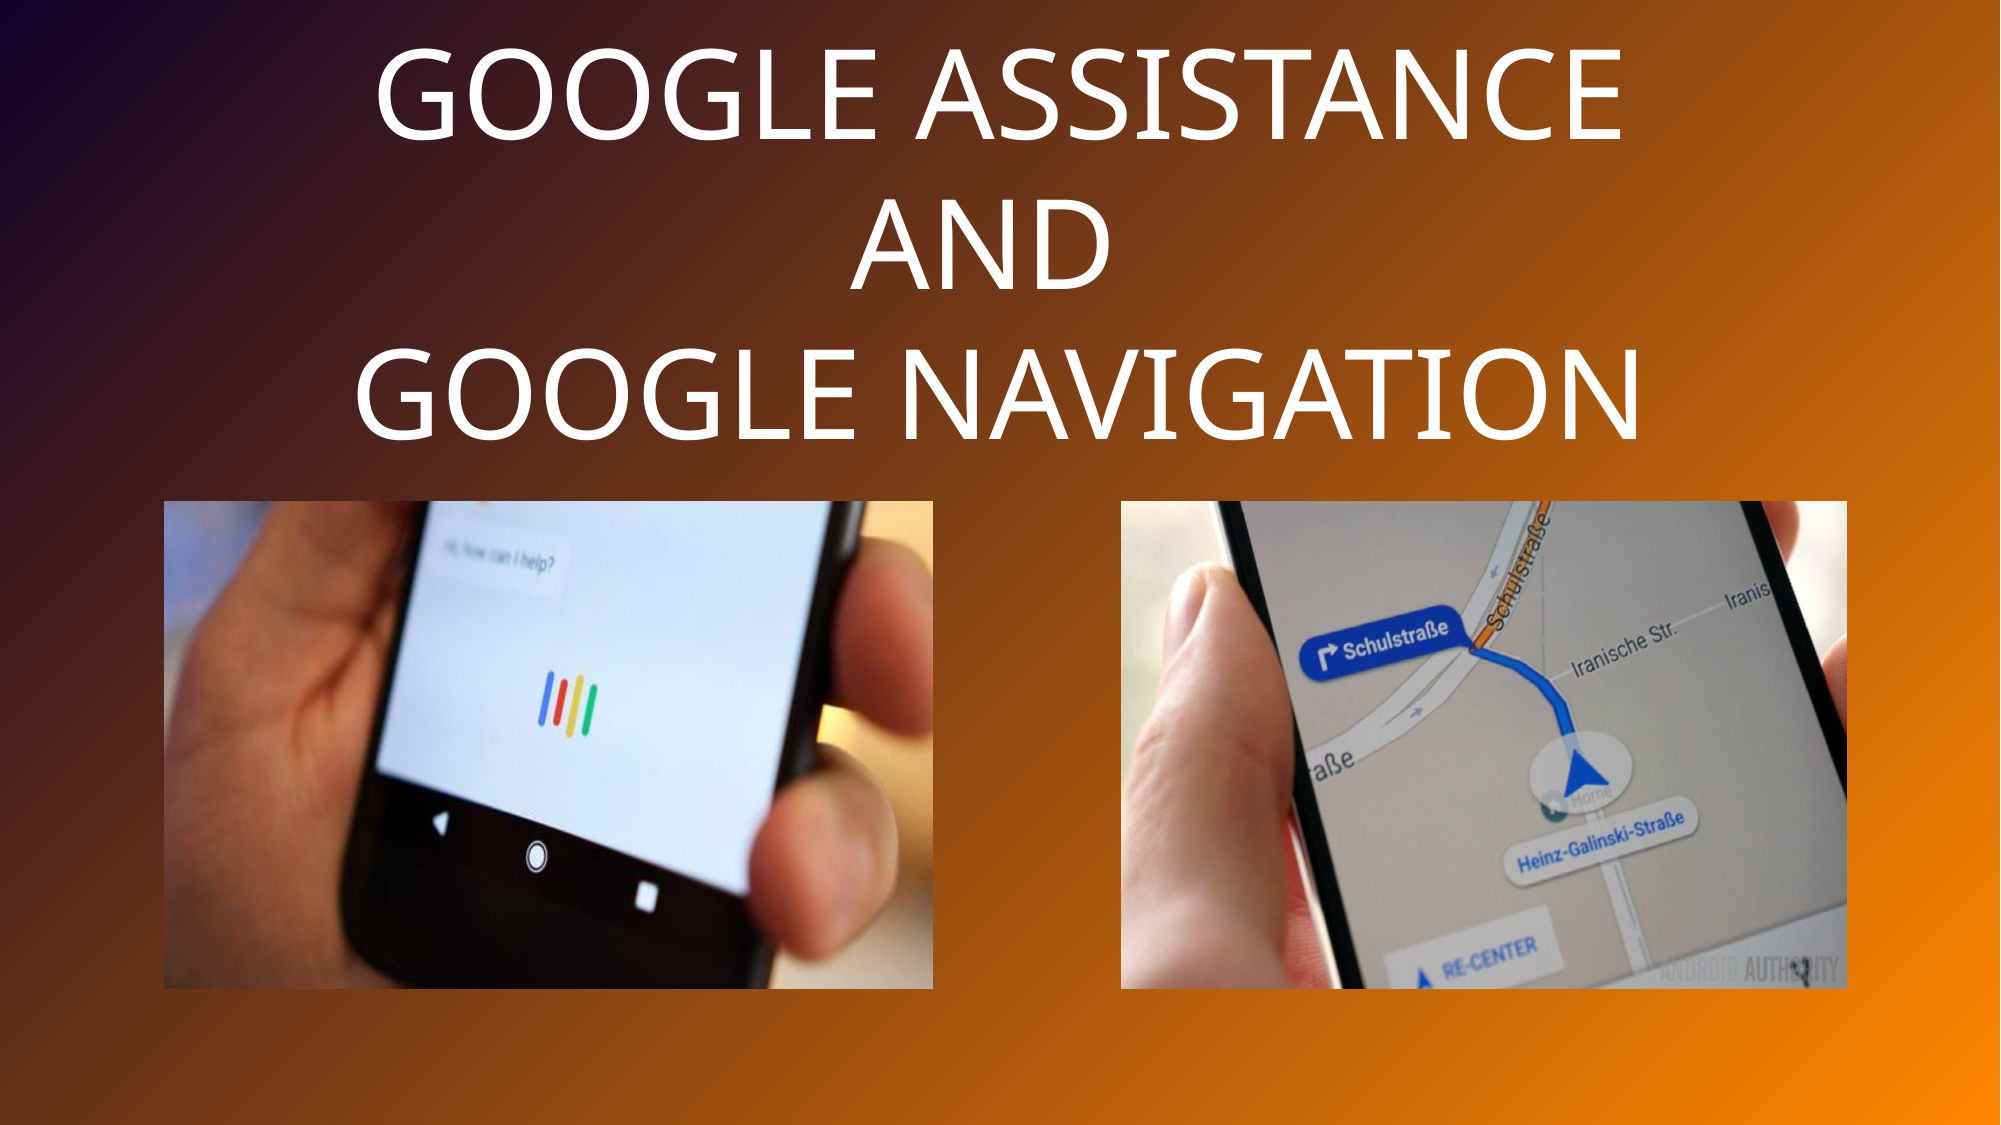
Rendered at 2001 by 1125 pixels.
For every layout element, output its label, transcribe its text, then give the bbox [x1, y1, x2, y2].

picture [164, 501, 934, 990]
title GOOGLE ASSISTANCE AND GOOGLE NAVIGATION [249, 72, 1750, 465]
picture [1121, 501, 1847, 990]
